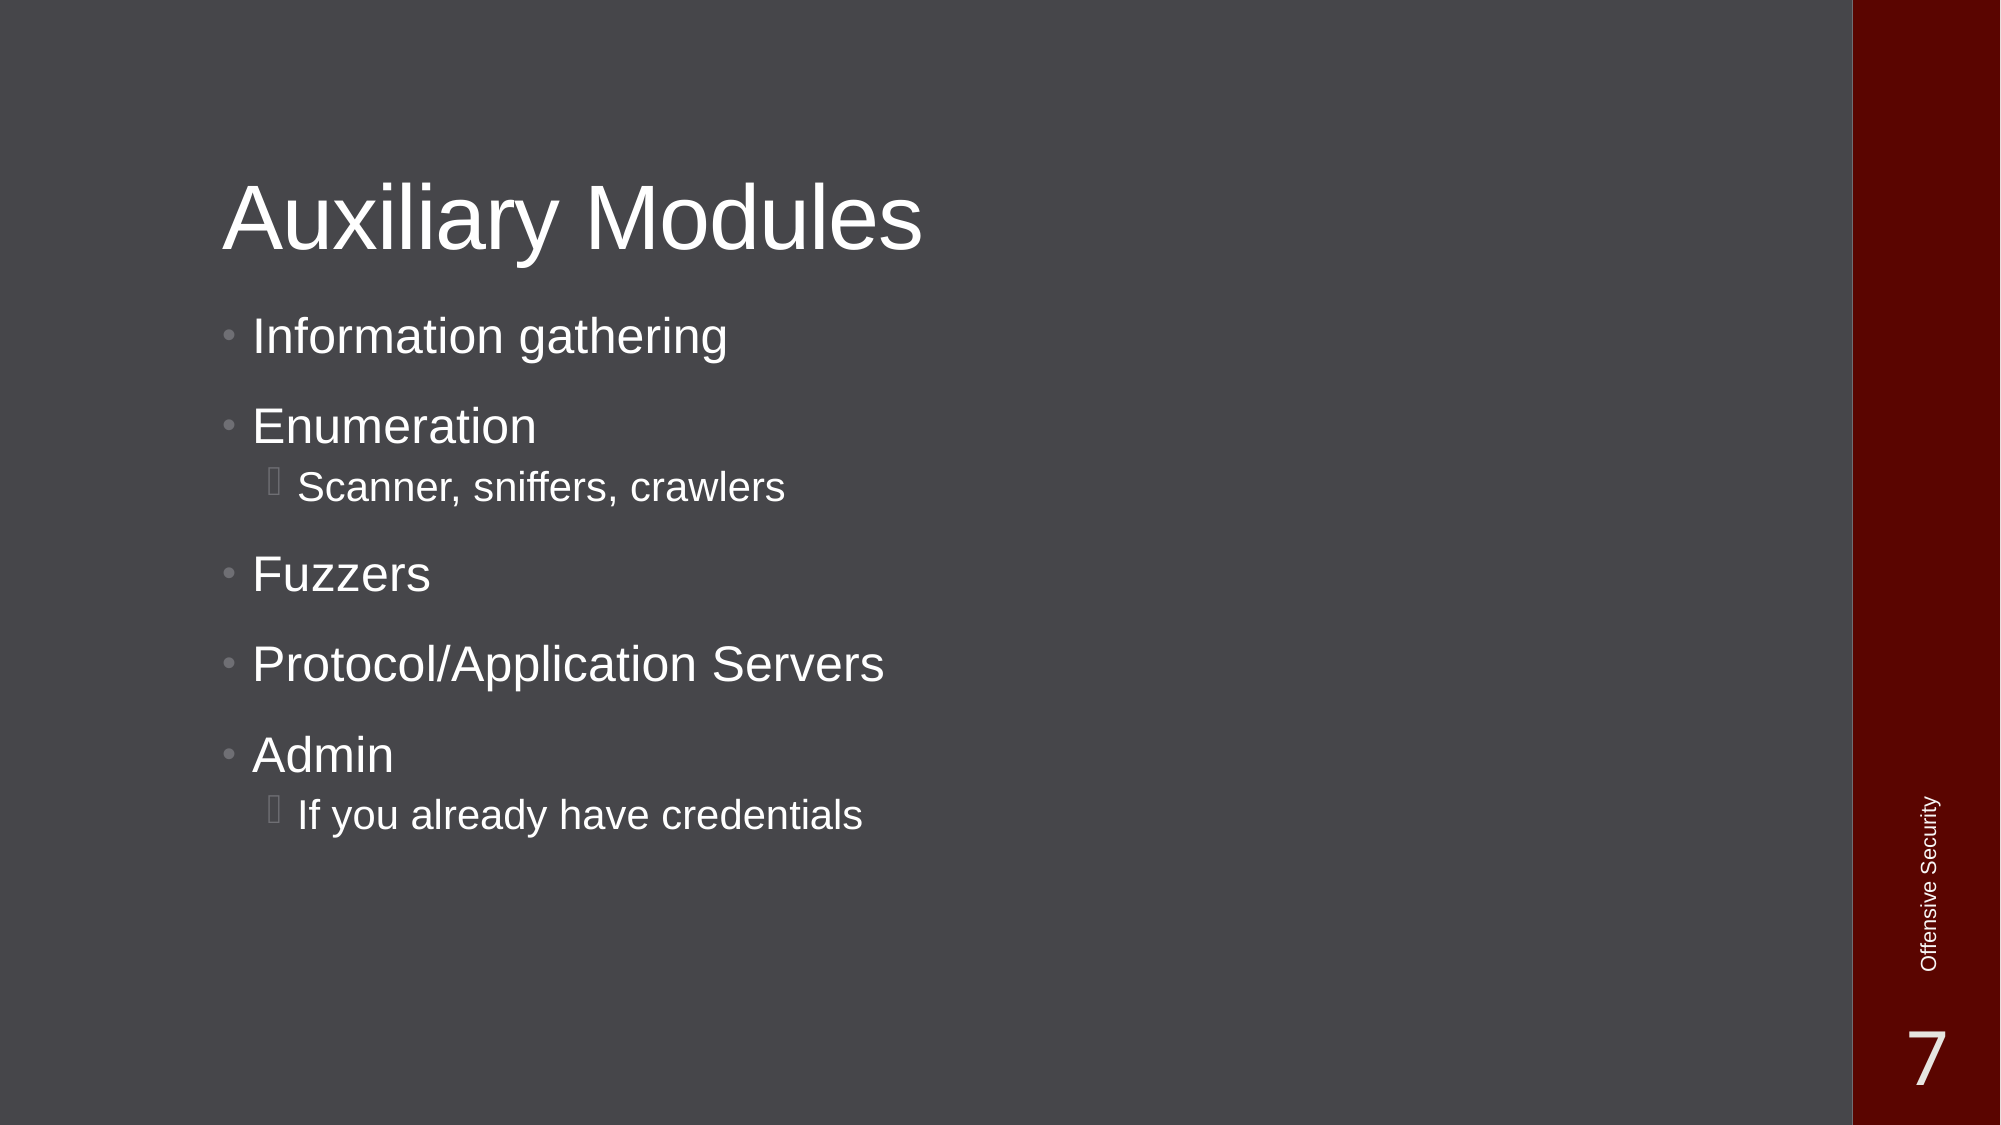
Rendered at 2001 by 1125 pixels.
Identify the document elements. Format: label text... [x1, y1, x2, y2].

list Information gathering Enumeration Scanner, sniffers, crawlers Fuzzers Protocol/Application Servers Admin If you already have credentials [206, 299, 1617, 1014]
footer Offensive Security [1897, 400, 1958, 988]
title Auxiliary Modules [206, 60, 1797, 278]
slide_number 7 [1852, 1012, 2000, 1110]
